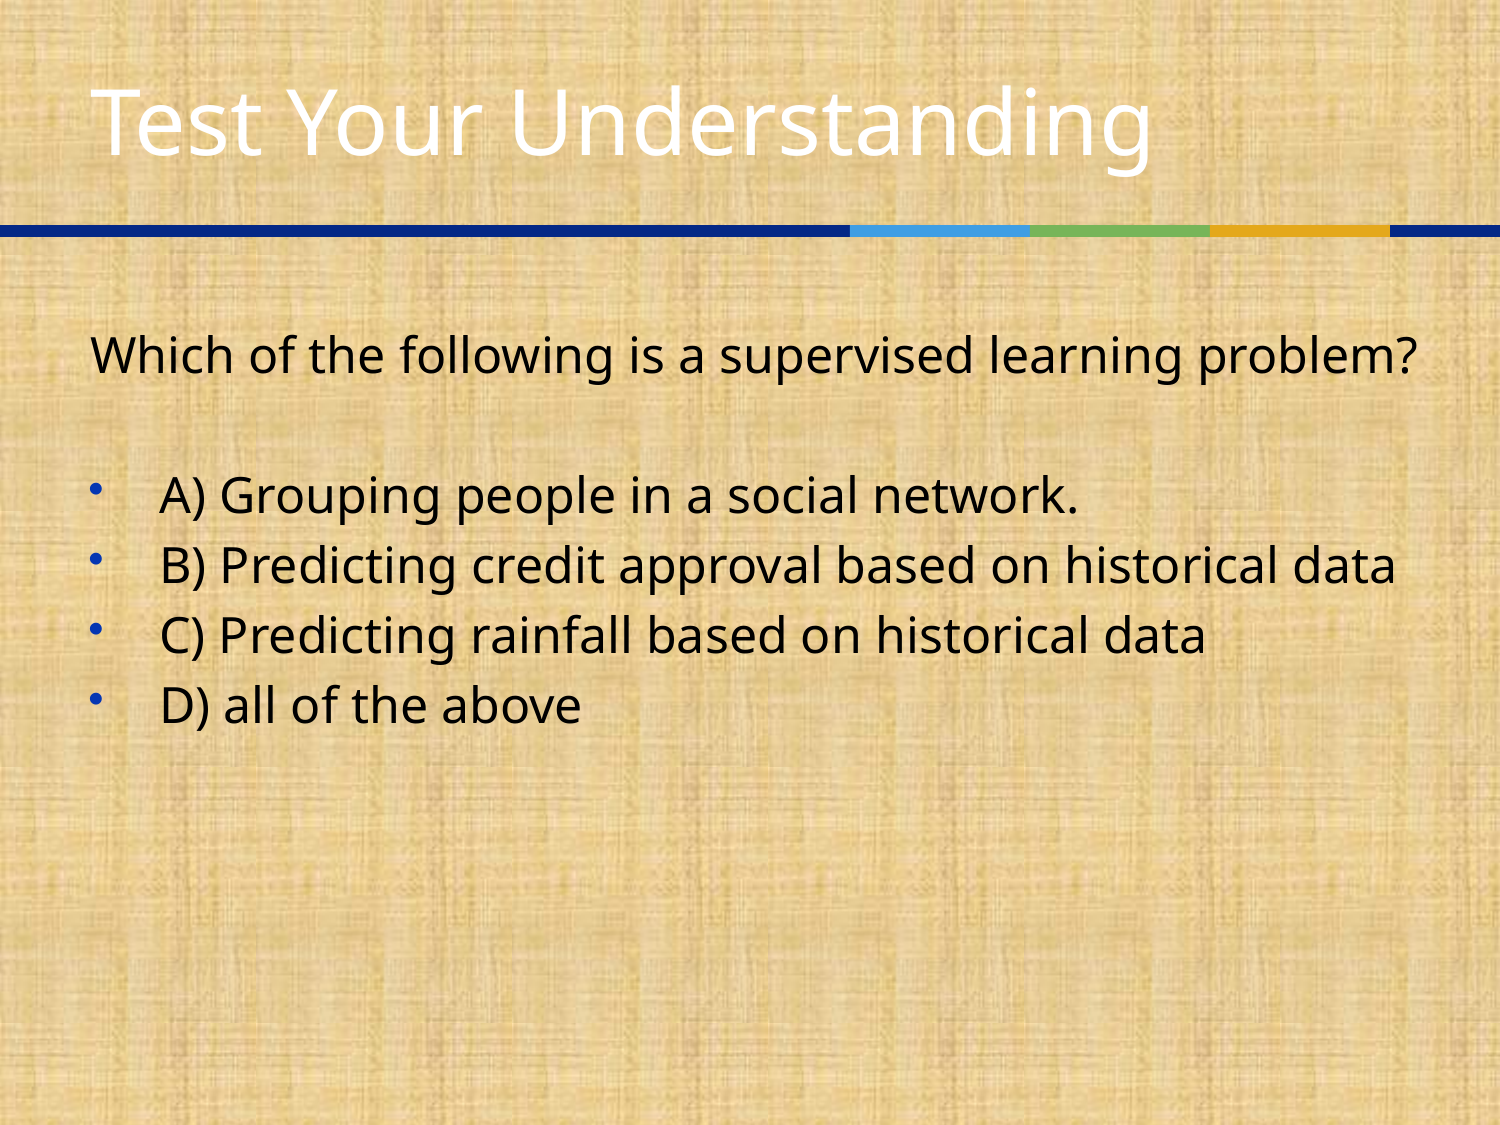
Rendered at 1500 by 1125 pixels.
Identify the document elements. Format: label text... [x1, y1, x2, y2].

list Which of the following is a supervised learning problem? A) Grouping people in a social network. B) Predicting credit approval based on historical data C) Predicting rainfall based on historical data D) all of the above [75, 246, 1471, 1106]
picture [0, 0, 1500, 225]
title Test Your Understanding [75, 24, 1425, 213]
picture [0, 237, 1500, 1125]
